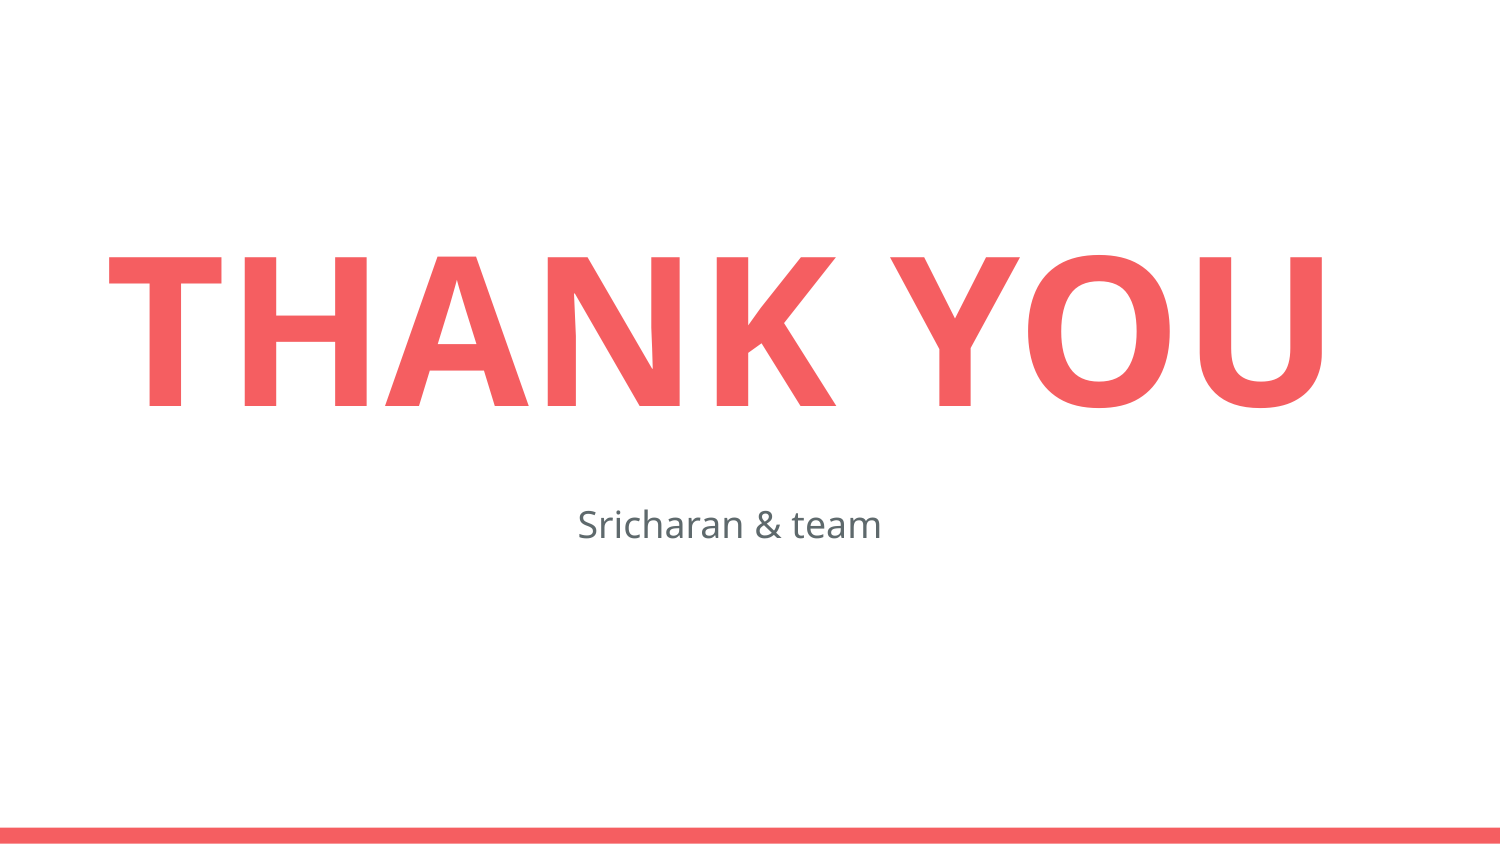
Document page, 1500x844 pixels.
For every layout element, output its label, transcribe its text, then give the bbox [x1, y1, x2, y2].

list Sricharan & team [21, 478, 1420, 655]
title THANK YOU [51, 202, 1449, 467]
